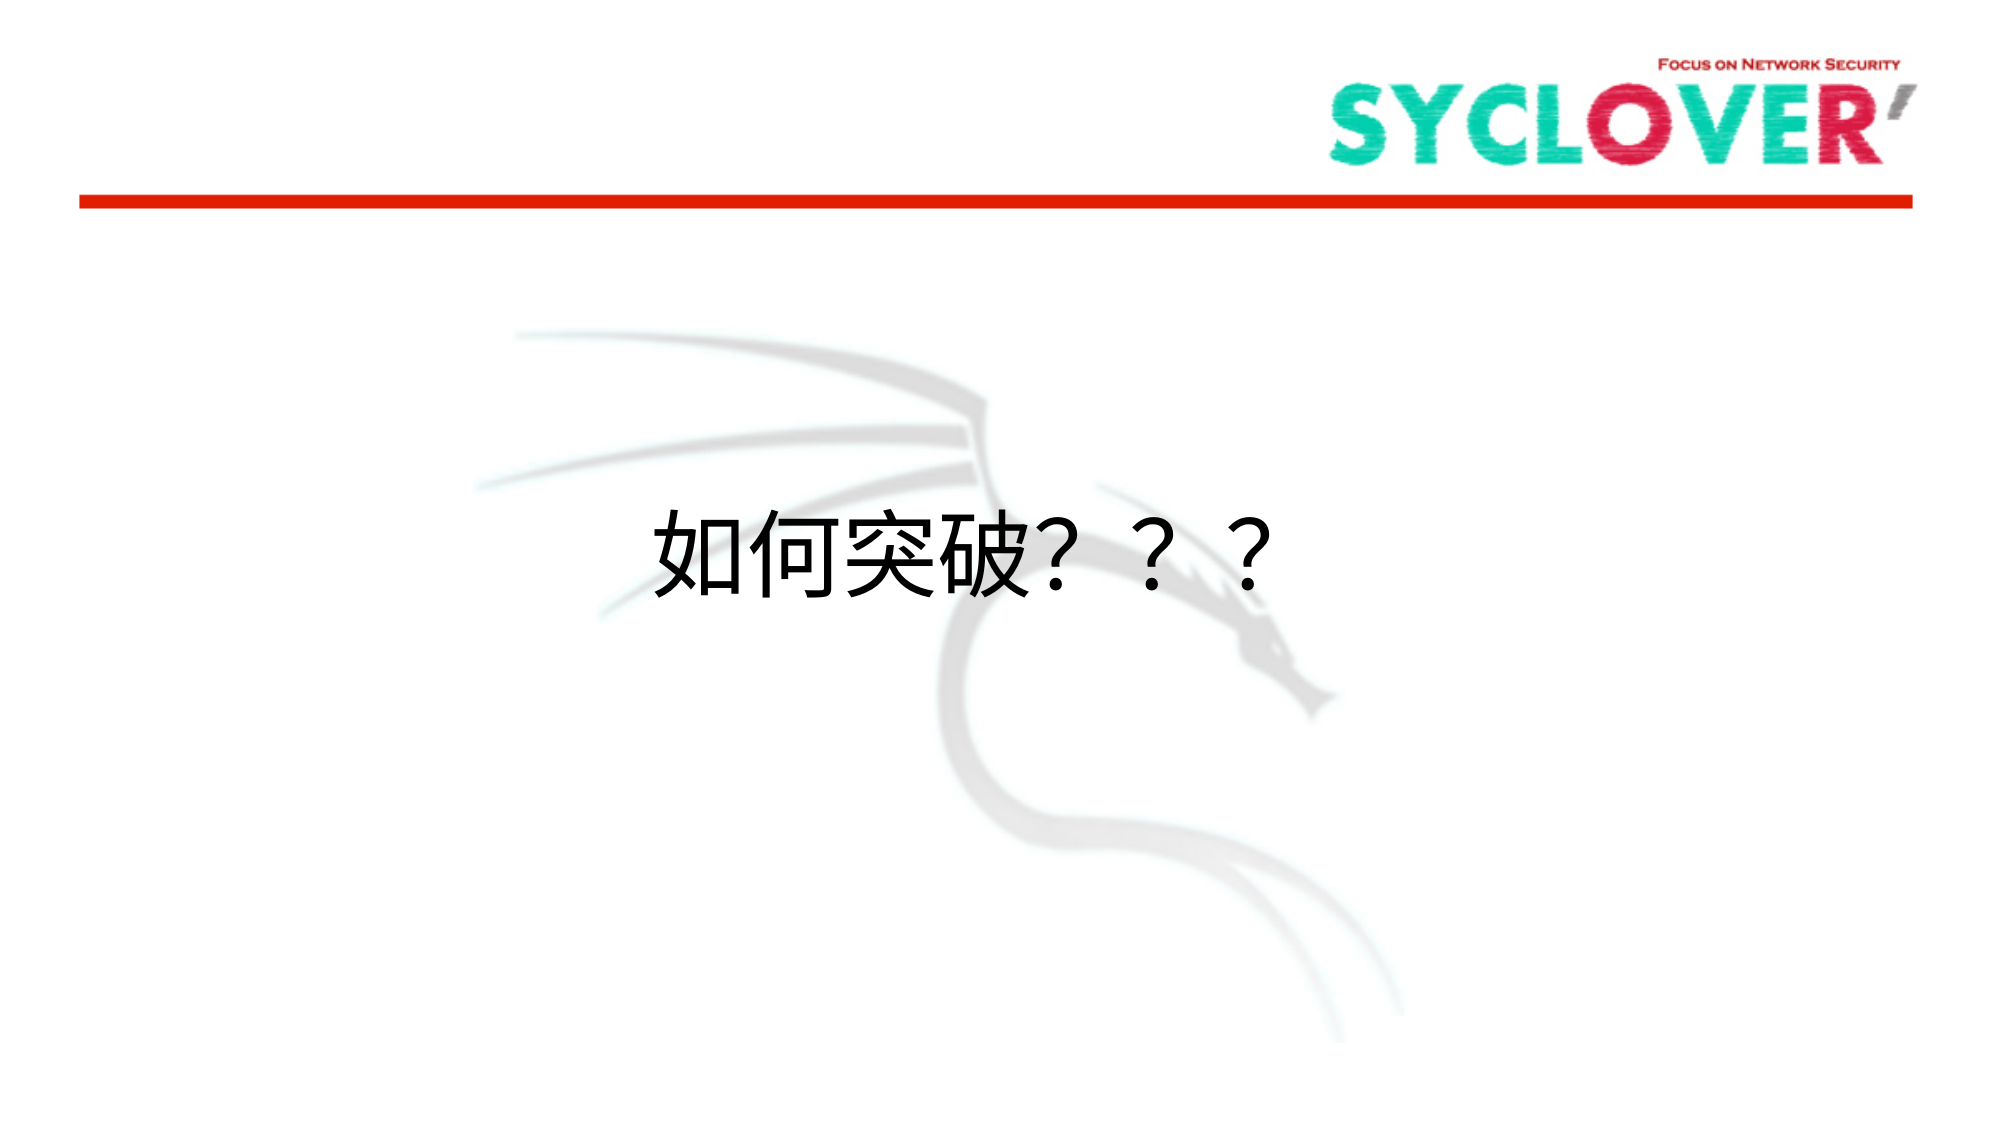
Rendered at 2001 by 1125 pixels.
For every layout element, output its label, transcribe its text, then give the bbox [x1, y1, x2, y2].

picture [0, 0, 2001, 1125]
text_box 如何突破？？？ [643, 487, 1329, 618]
